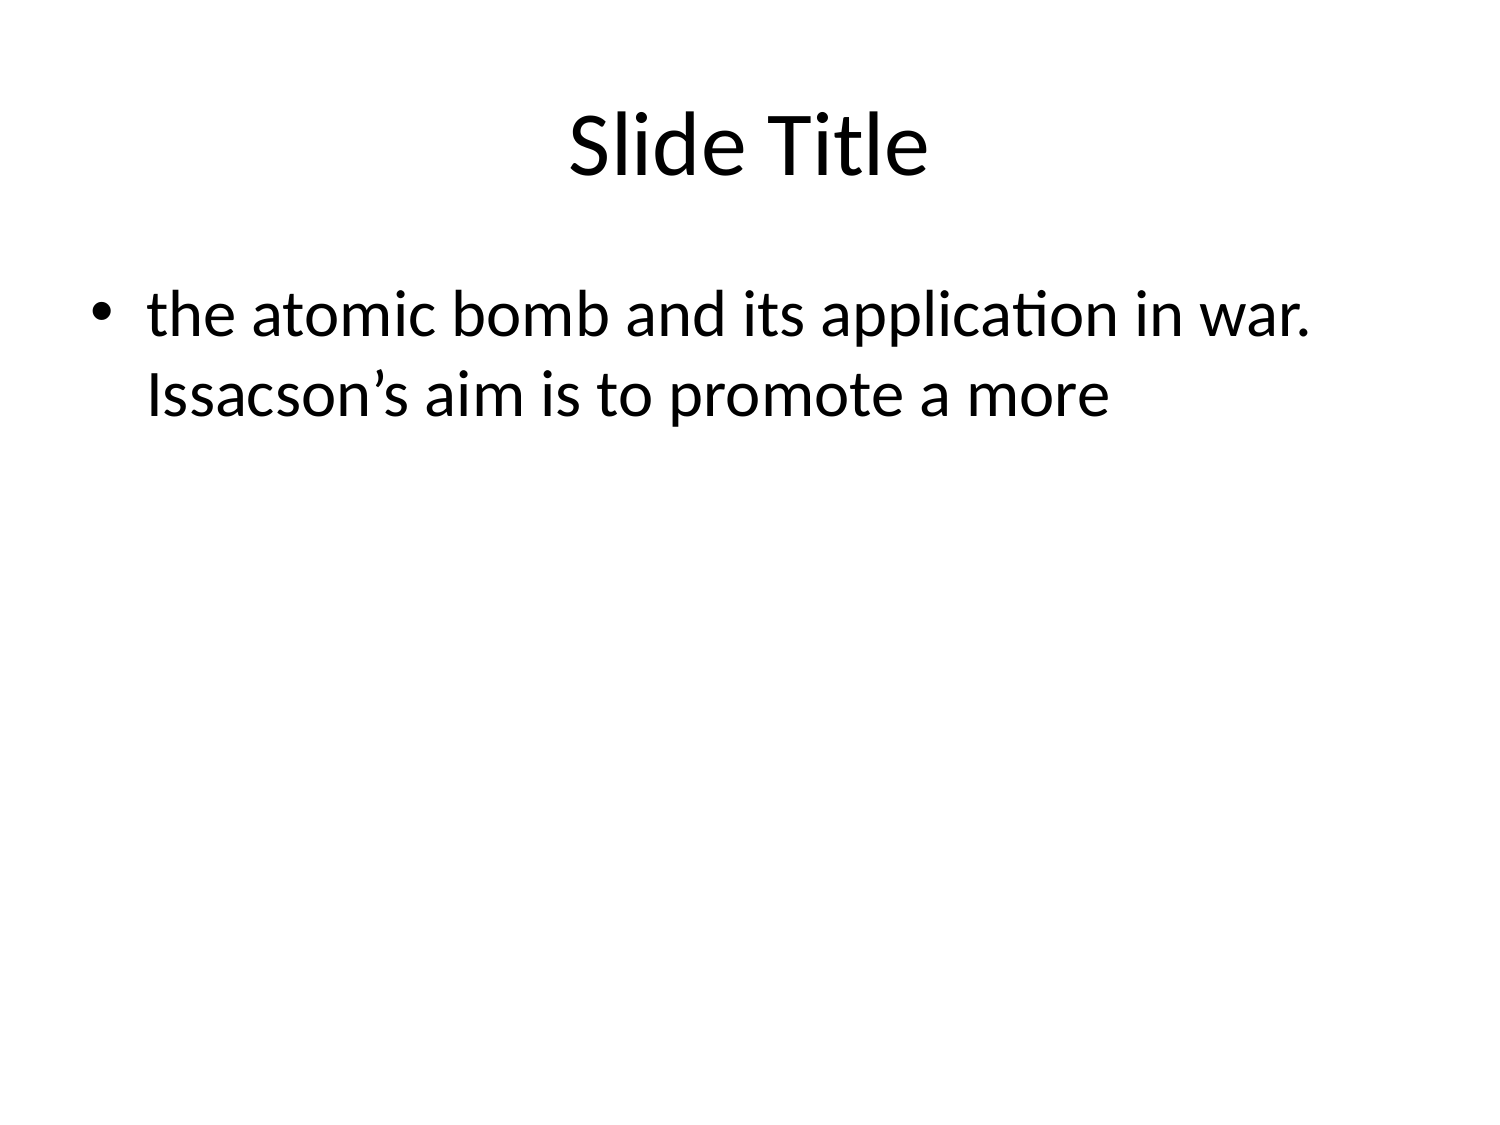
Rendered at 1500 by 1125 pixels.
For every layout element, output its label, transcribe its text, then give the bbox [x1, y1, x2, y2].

title Slide Title [75, 45, 1425, 233]
list the atomic bomb and its application in war. Issacson’s aim is to promote a more [75, 262, 1425, 1005]
